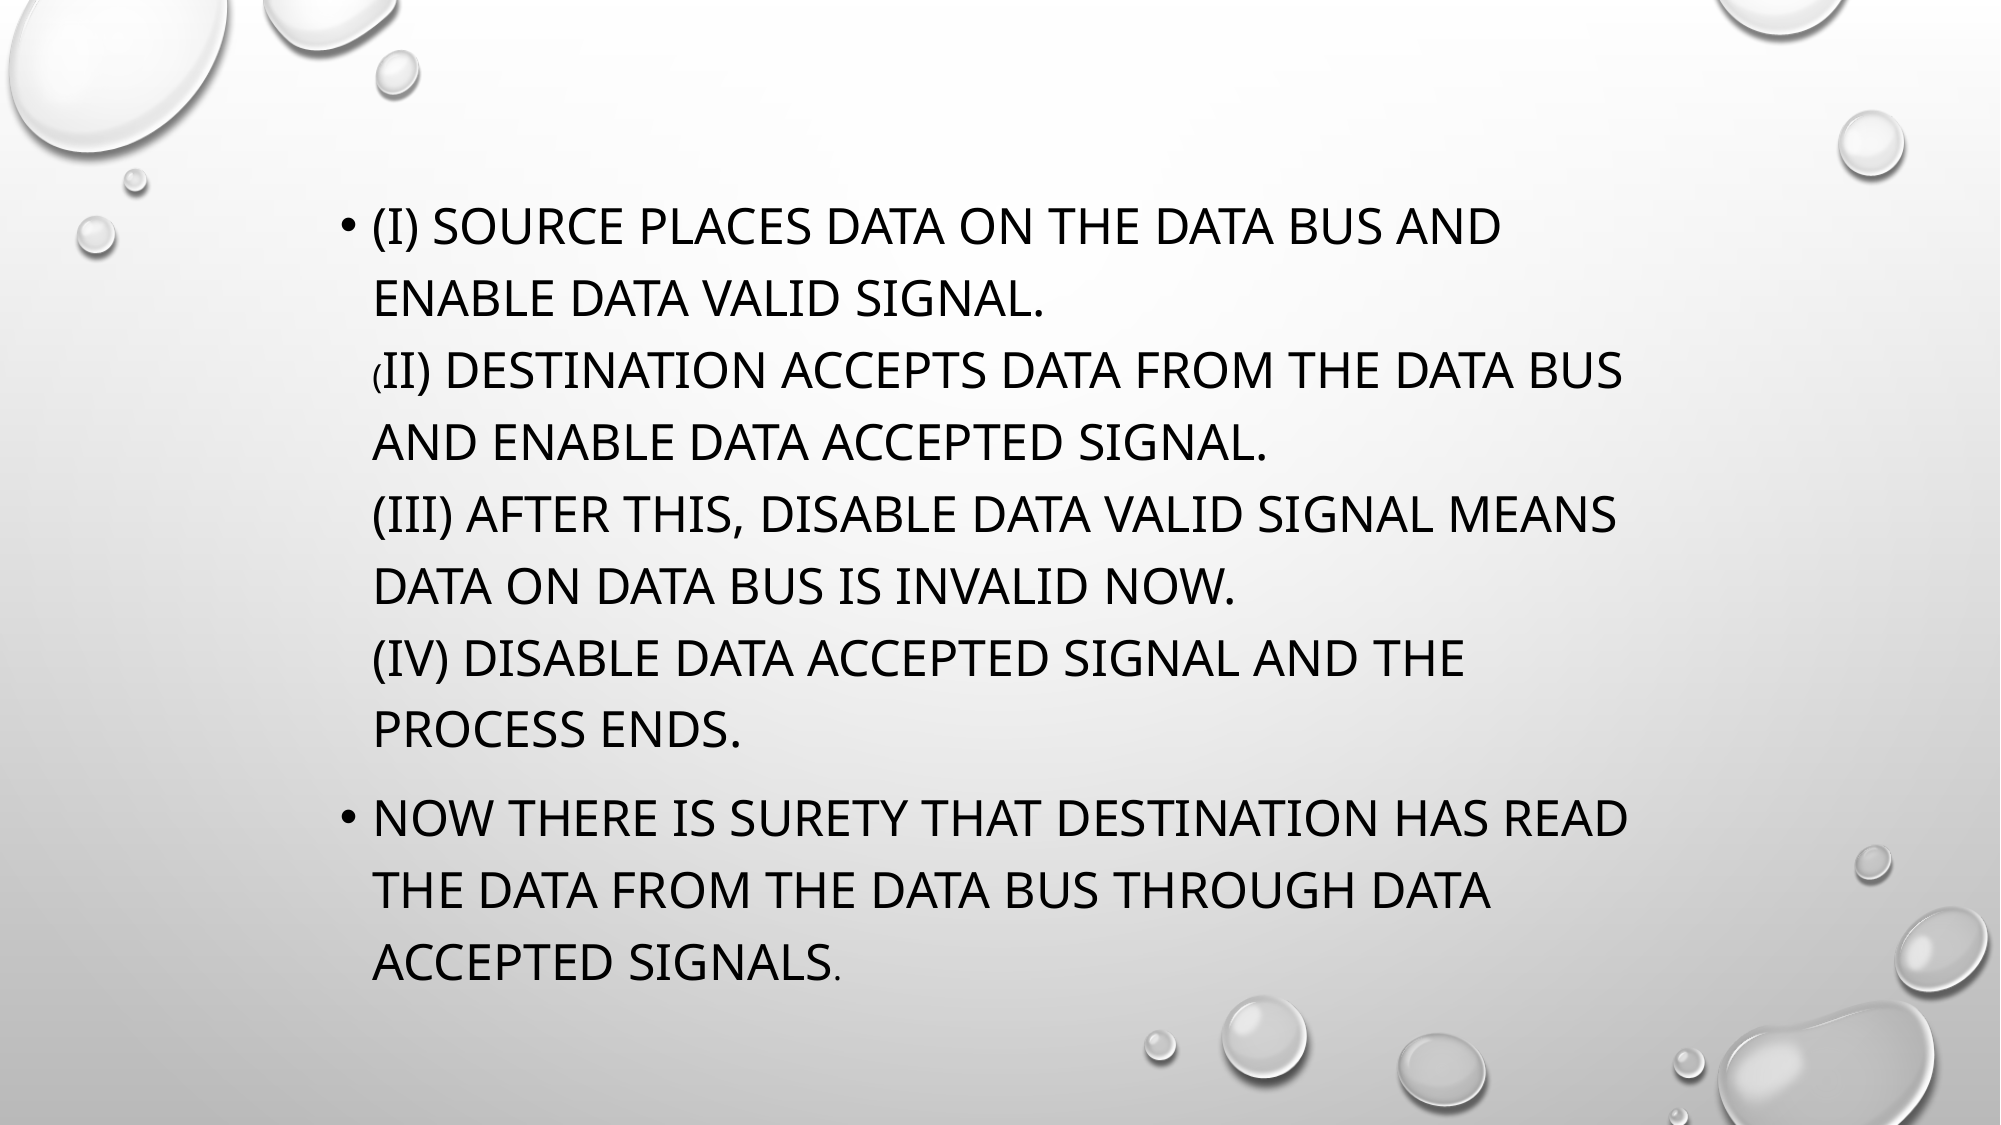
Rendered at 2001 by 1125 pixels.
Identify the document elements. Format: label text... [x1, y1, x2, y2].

list (i) Source places data on the data bus and enable Data valid signal. (ii) Destination accepts data from the data bus and enable Data accepted signal. (iii) After this, disable Data valid signal means data on data bus is invalid now. (iv) Disable Data accepted signal and the process ends. Now there is surety that destination has read the data from the data bus through data accepted signals. [324, 174, 1675, 1005]
picture [0, 0, 2000, 1125]
